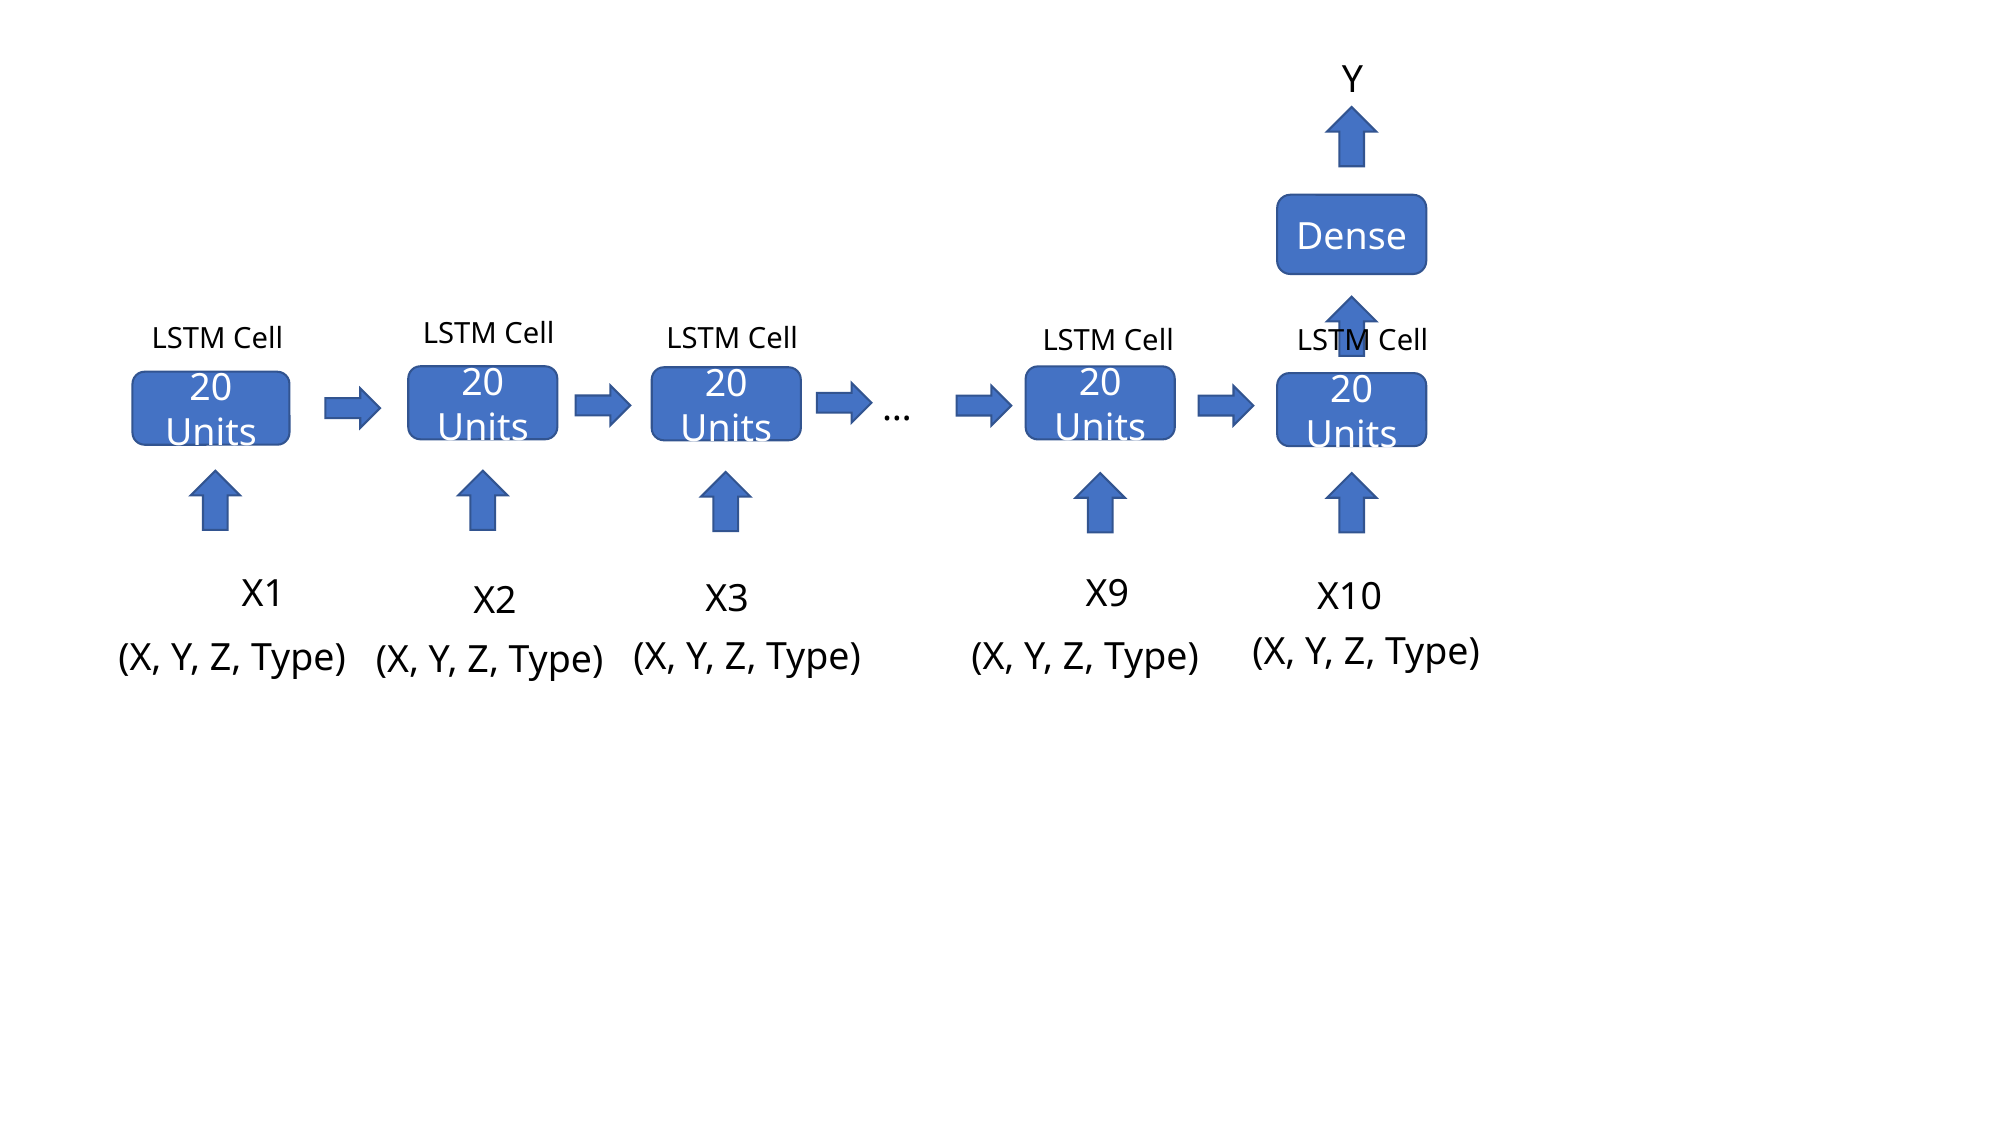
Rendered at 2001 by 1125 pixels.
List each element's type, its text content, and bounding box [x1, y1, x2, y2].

text_box X1 [226, 561, 326, 622]
text_box 20 Units [407, 365, 559, 441]
text_box [1324, 108, 1379, 168]
text_box [574, 383, 632, 428]
text_box [1073, 471, 1128, 534]
text_box [188, 469, 243, 531]
text_box [1333, 295, 1370, 313]
text_box (X, Y, Z, Type) [361, 627, 715, 688]
text_box X3 [690, 566, 790, 625]
text_box [955, 383, 1013, 428]
text_box [1197, 383, 1255, 428]
text_box [455, 469, 510, 531]
text_box X2 [458, 568, 558, 627]
text_box (X, Y, Z, Type) [103, 625, 458, 686]
text_box LSTM Cell [408, 306, 597, 357]
text_box 20 Units [650, 366, 802, 442]
text_box Dense [1276, 193, 1428, 276]
text_box 20 Units [1024, 365, 1176, 441]
text_box LSTM Cell [136, 312, 326, 363]
text_box LSTM Cell [1027, 314, 1217, 364]
text_box (X, Y, Z, Type) [1237, 619, 1592, 680]
text_box [698, 470, 753, 533]
text_box [324, 385, 382, 431]
text_box 20 Units [131, 370, 291, 446]
text_box LSTM Cell [1282, 313, 1471, 364]
text_box … [867, 375, 960, 435]
text_box LSTM Cell [651, 311, 841, 362]
text_box [1324, 471, 1379, 534]
text_box X9 [1070, 561, 1170, 621]
text_box (X, Y, Z, Type) [618, 625, 973, 685]
text_box (X, Y, Z, Type) [956, 624, 1311, 684]
text_box X10 [1302, 564, 1402, 619]
text_box 20 Units [1276, 372, 1428, 448]
text_box Y [1327, 48, 1395, 108]
text_box [815, 380, 873, 426]
